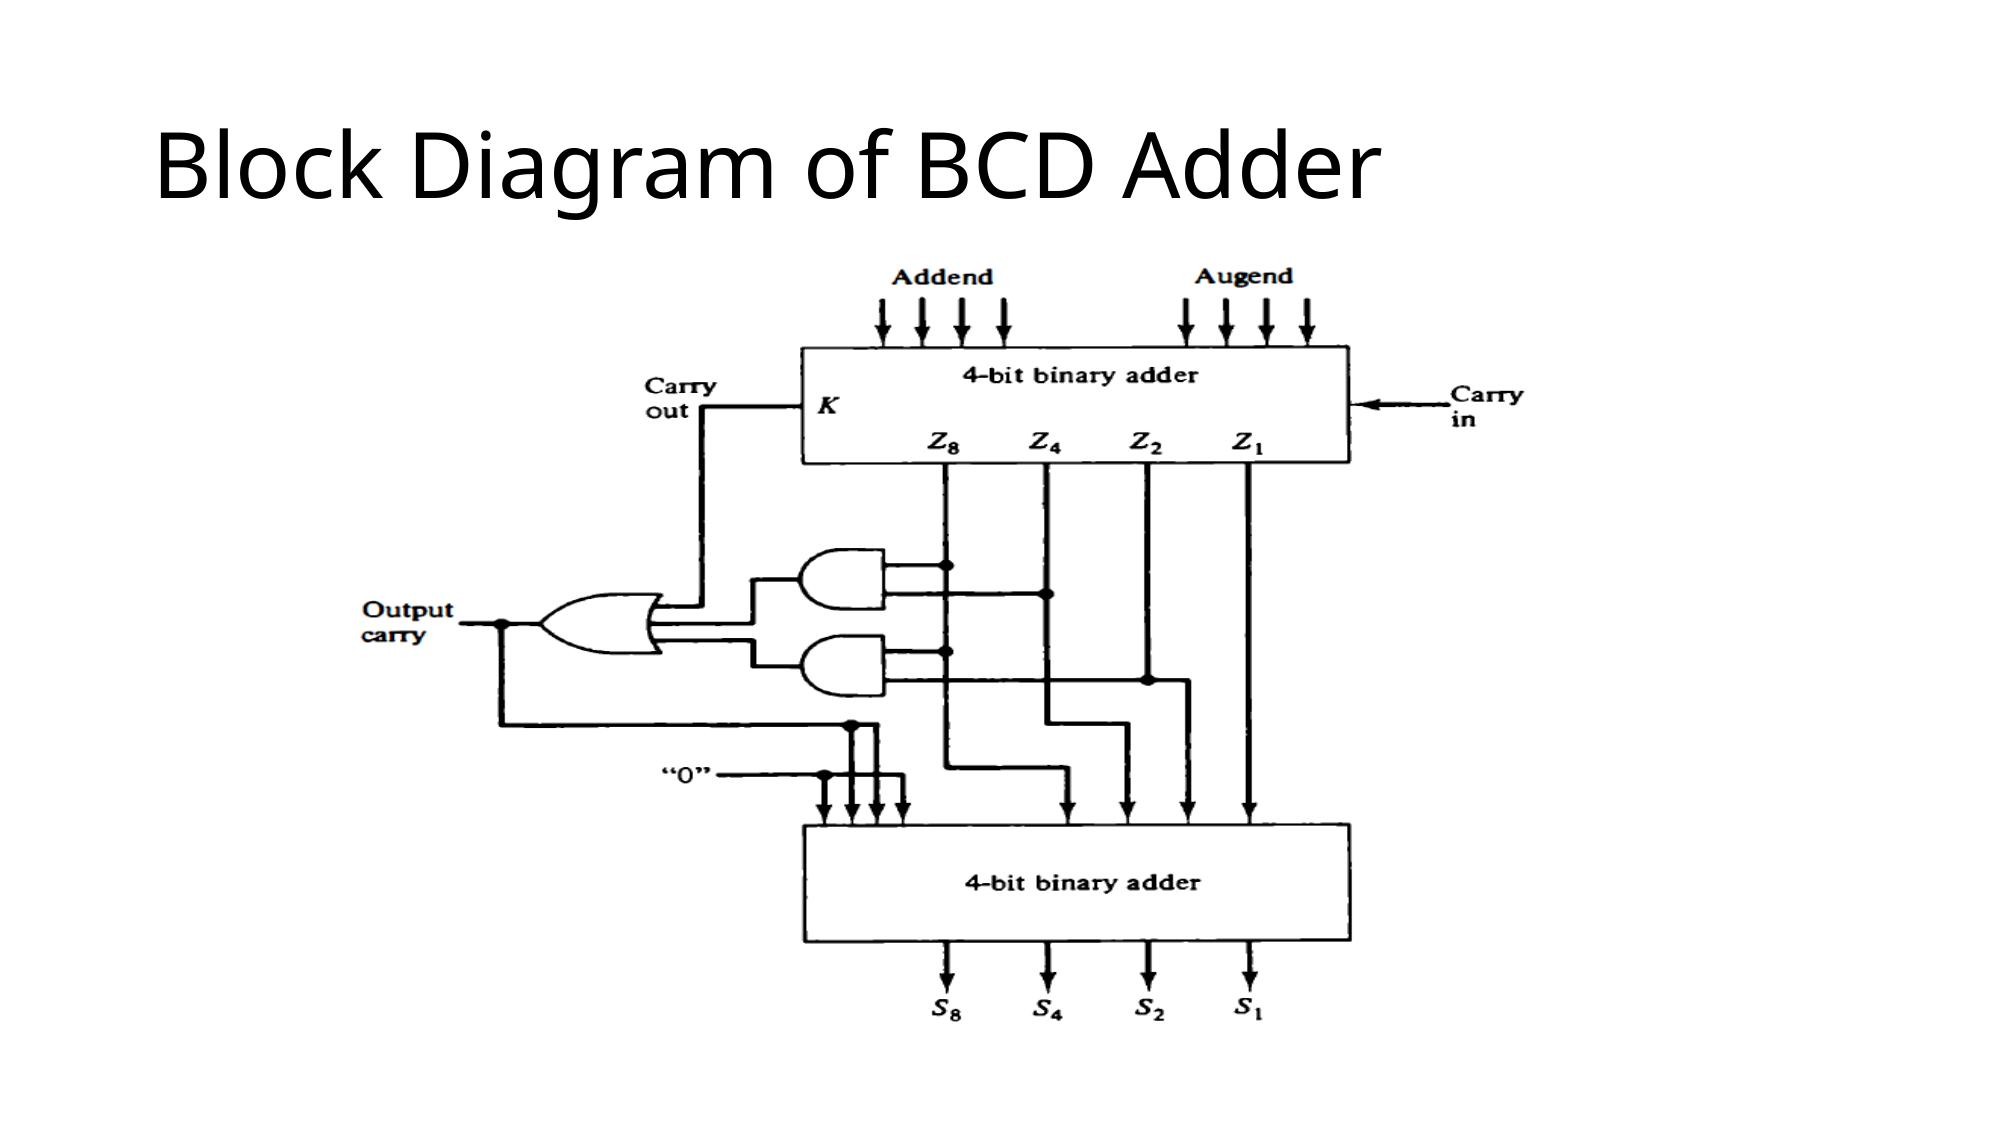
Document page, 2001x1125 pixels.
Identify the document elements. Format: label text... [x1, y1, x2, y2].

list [243, 264, 1697, 1035]
title Block Diagram of BCD Adder [137, 59, 1863, 278]
